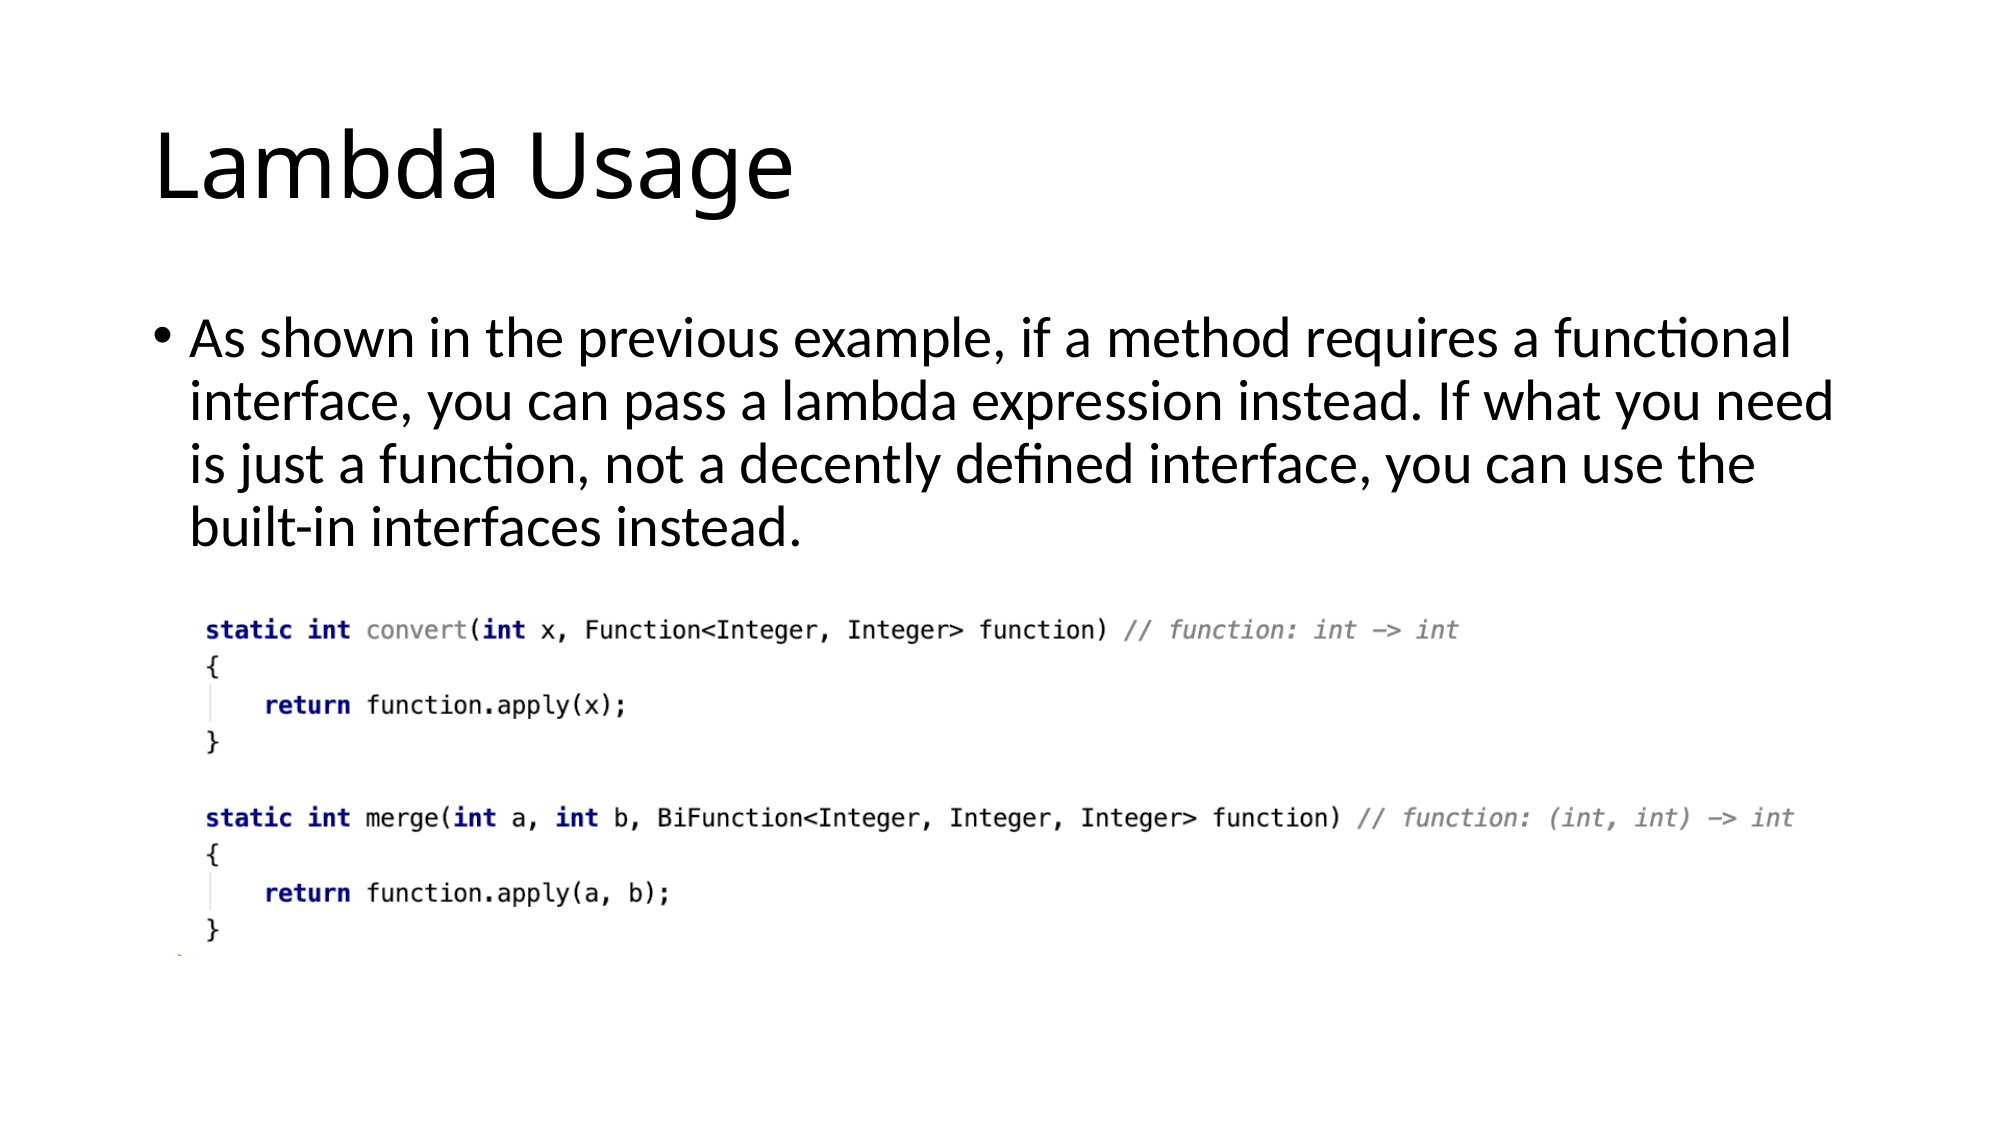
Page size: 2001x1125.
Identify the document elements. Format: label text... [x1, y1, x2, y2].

list As shown in the previous example, if a method requires a functional interface, you can pass a lambda expression instead. If what you need is just a function, not a decently defined interface, you can use the built-in interfaces instead. [137, 299, 1863, 1014]
picture [178, 601, 1822, 956]
title Lambda Usage [137, 59, 1863, 278]
